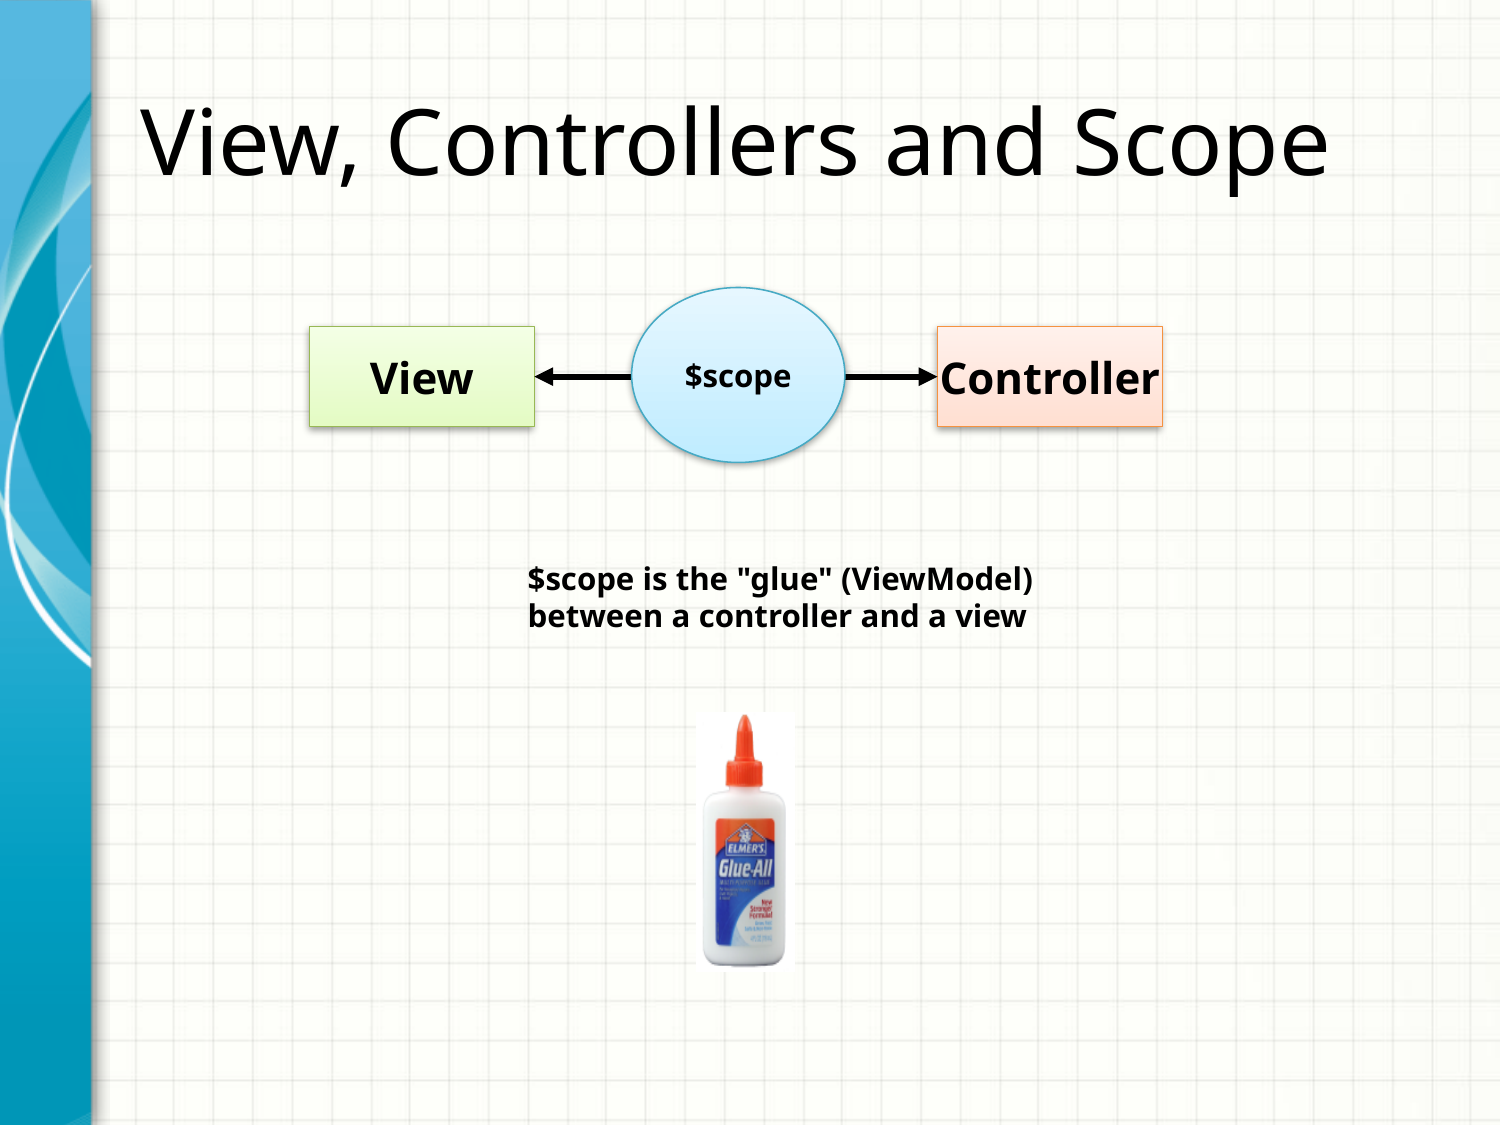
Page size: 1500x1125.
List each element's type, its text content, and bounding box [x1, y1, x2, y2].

text_box View [309, 326, 535, 427]
text_box $scope is the "glue" (ViewModel) between a controller and a view [513, 551, 1076, 642]
title View, Controllers and Scope [125, 45, 1450, 233]
picture [0, 0, 1500, 1125]
text_box $scope [630, 286, 846, 376]
text_box $scope [631, 386, 845, 464]
text_box Controller [937, 326, 1163, 427]
